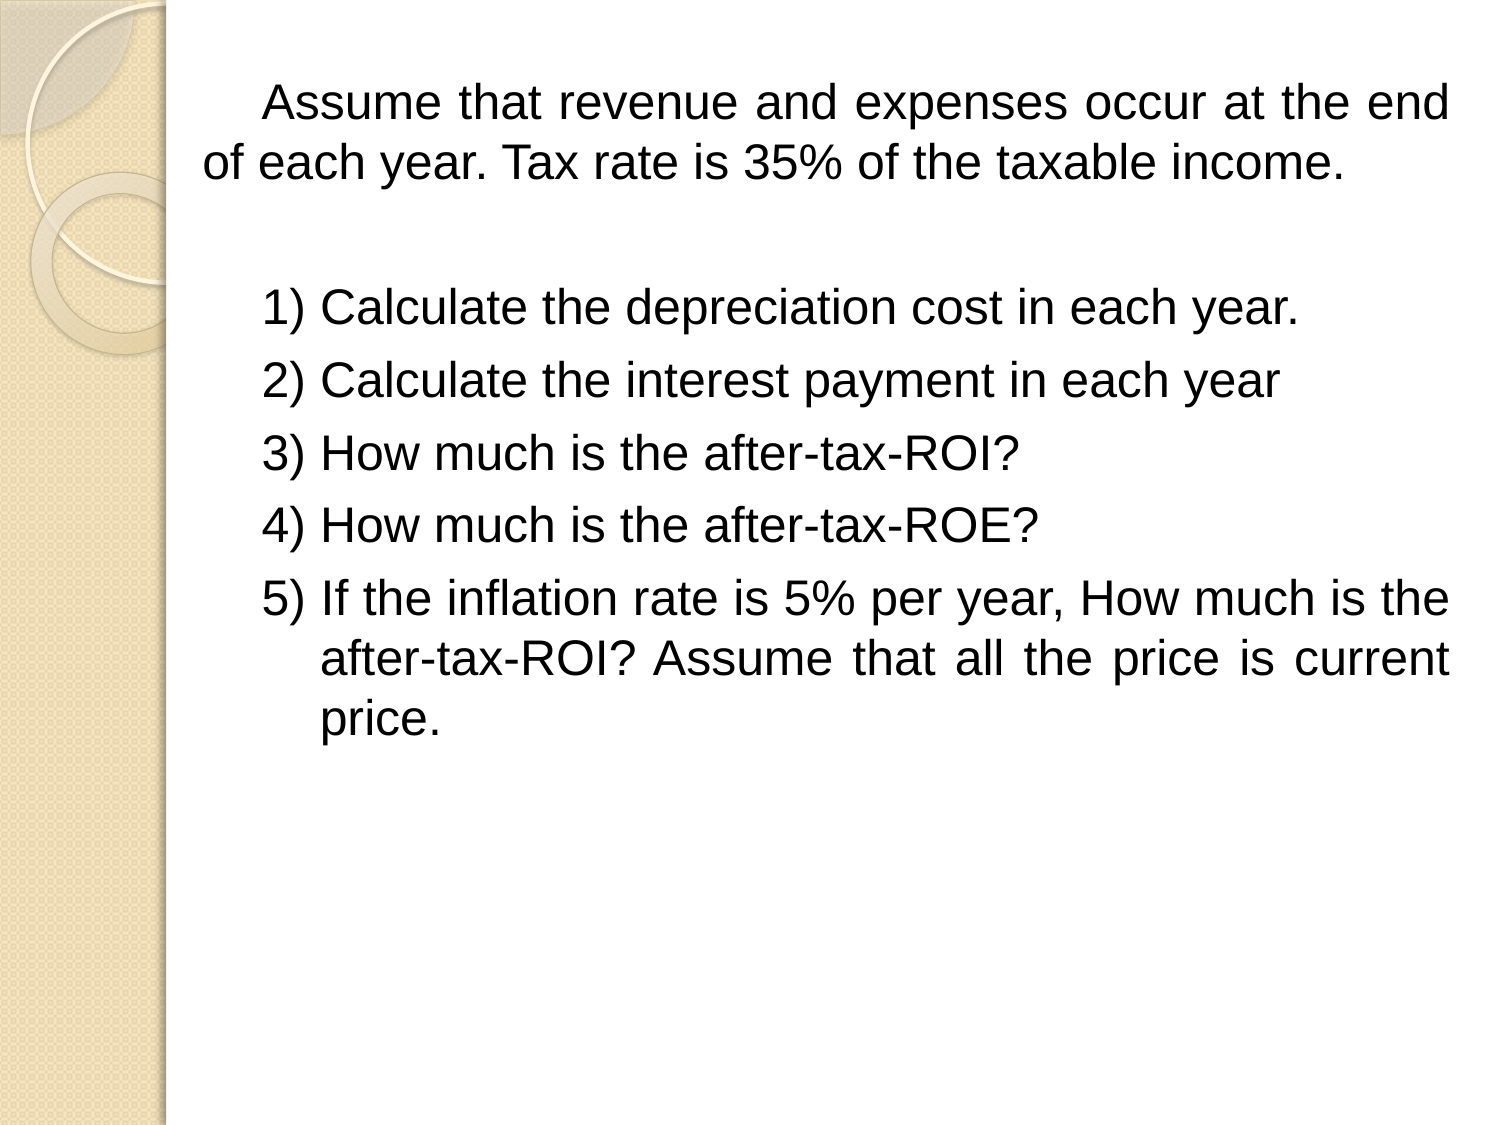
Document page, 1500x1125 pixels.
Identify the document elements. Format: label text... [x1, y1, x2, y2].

list Assume that revenue and expenses occur at the end of each year. Tax rate is 35% of the taxable income. 1) Calculate the depreciation cost in each year. 2) Calculate the interest payment in each year 3) How much is the after-tax-ROI? 4) How much is the after-tax-ROE? 5) If the inflation rate is 5% per year, How much is the after-tax-ROI? Assume that all the price is current price. [187, 62, 1466, 1088]
